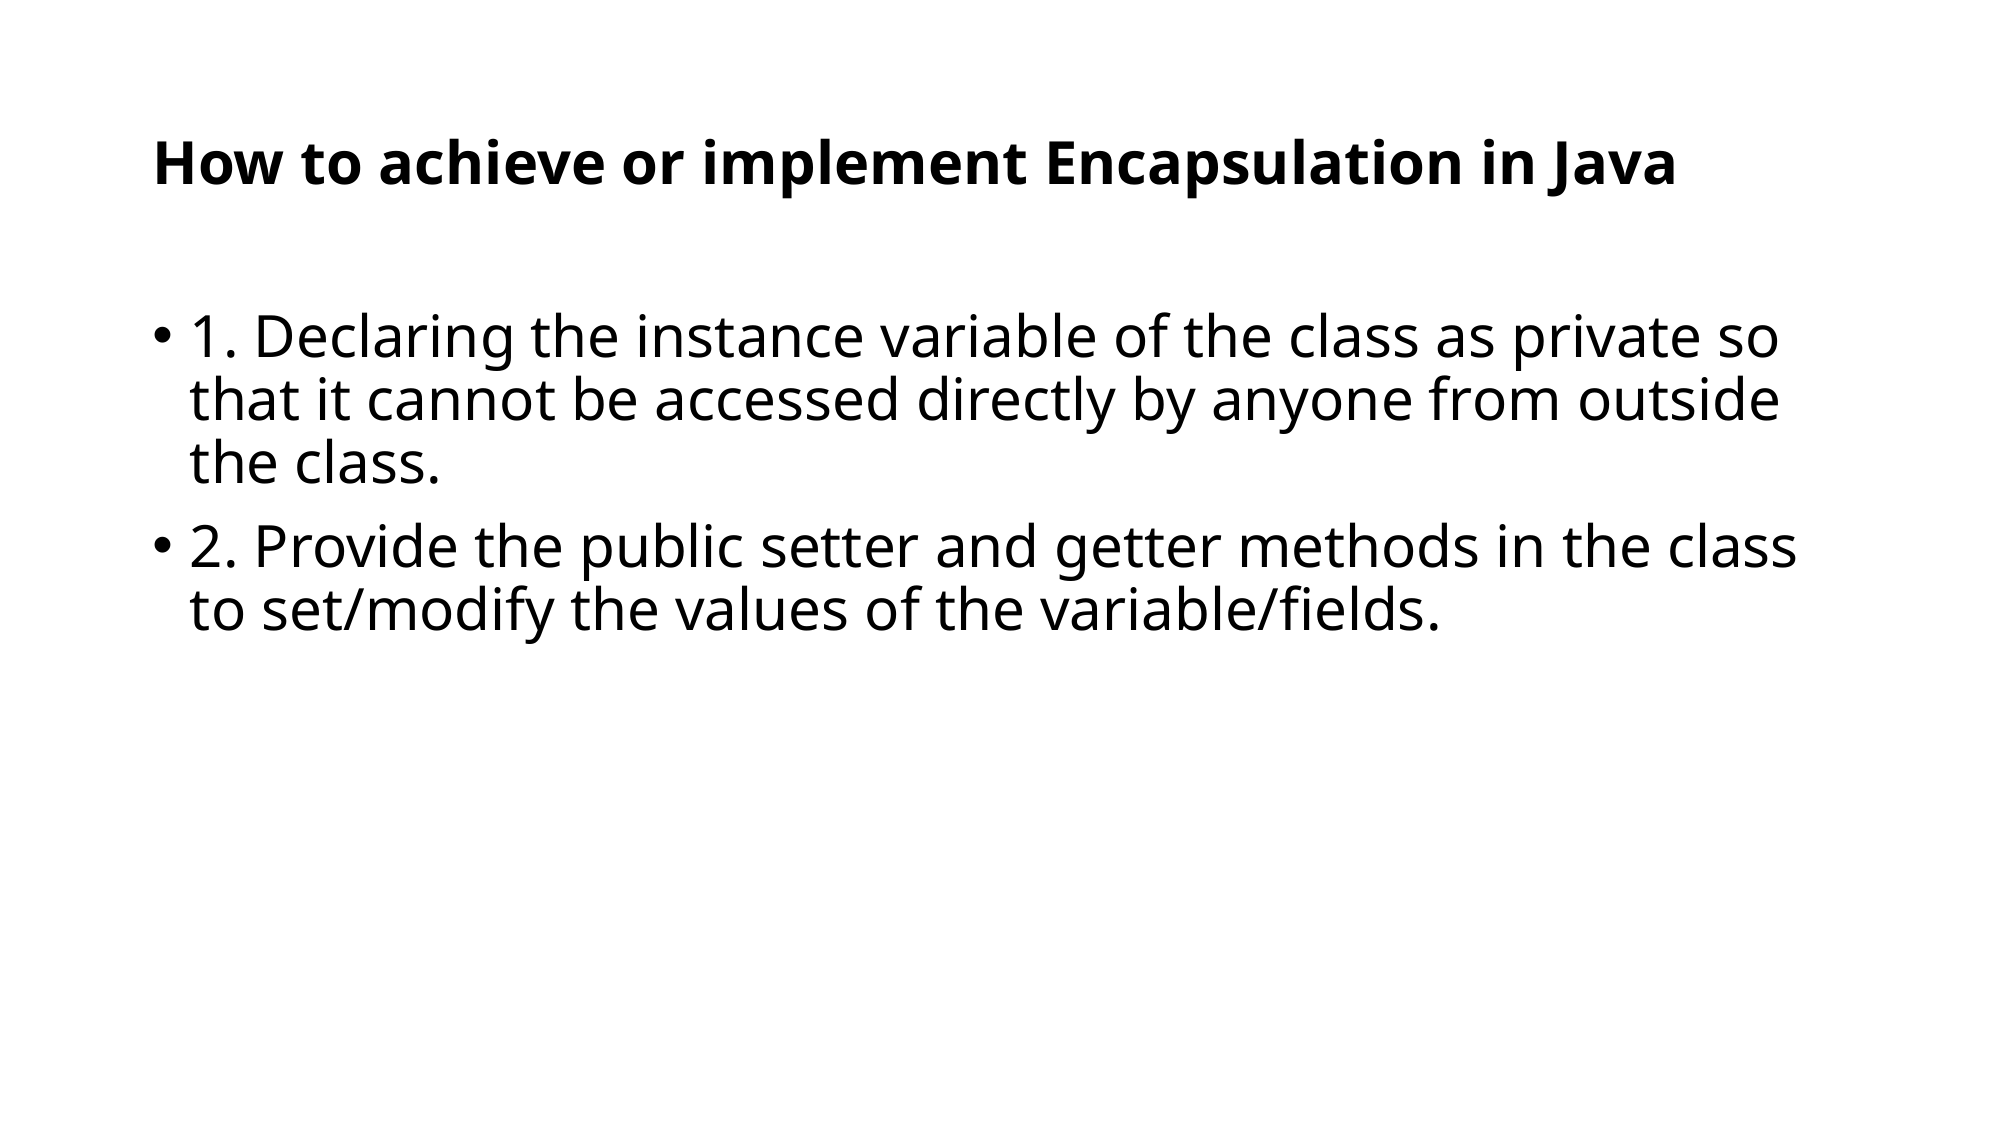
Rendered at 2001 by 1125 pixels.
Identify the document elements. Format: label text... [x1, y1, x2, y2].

list 1. Declaring the instance variable of the class as private so that it cannot be accessed directly by anyone from outside the class. 2. Provide the public setter and getter methods in the class to set/modify the values of the variable/fields. [137, 299, 1863, 1014]
title How to achieve or implement Encapsulation in Java [137, 59, 1863, 278]
